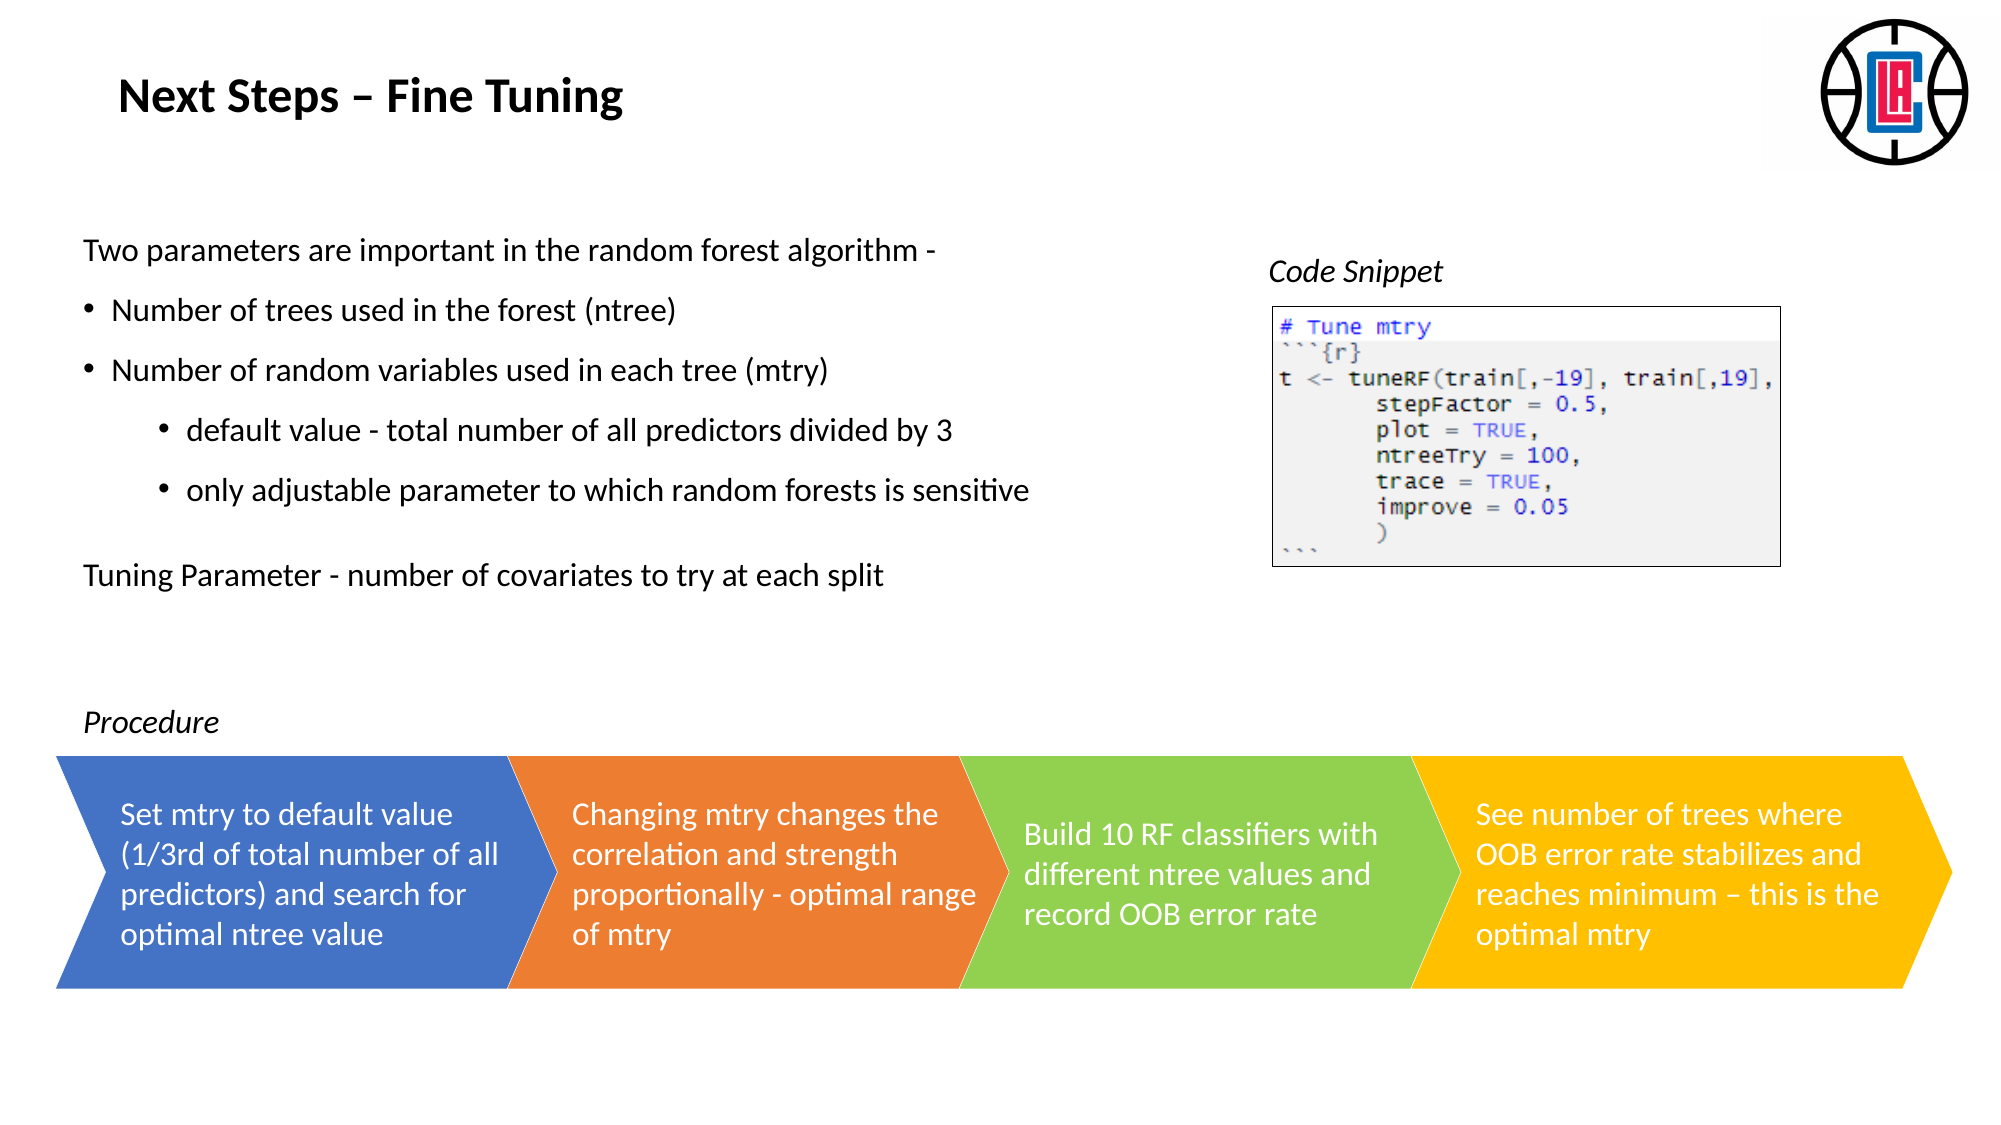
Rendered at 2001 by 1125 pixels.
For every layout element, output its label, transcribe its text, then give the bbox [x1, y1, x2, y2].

text_box Code Snippet [1253, 241, 1781, 297]
text_box Two parameters are important in the random forest algorithm - Number of trees used in the forest (ntree) Number of random variables used in each tree (mtry) default value - total number of all predictors divided by 3 only adjustable parameter to which random forests is sensitive [68, 200, 1895, 516]
text_box Next Steps – Fine Tuning [103, 55, 908, 130]
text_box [55, 755, 1953, 989]
text_box Procedure [68, 692, 279, 748]
text_box Tuning Parameter - number of covariates to try at each split [68, 546, 1895, 601]
picture [1761, 17, 2000, 170]
picture [1273, 307, 1781, 566]
